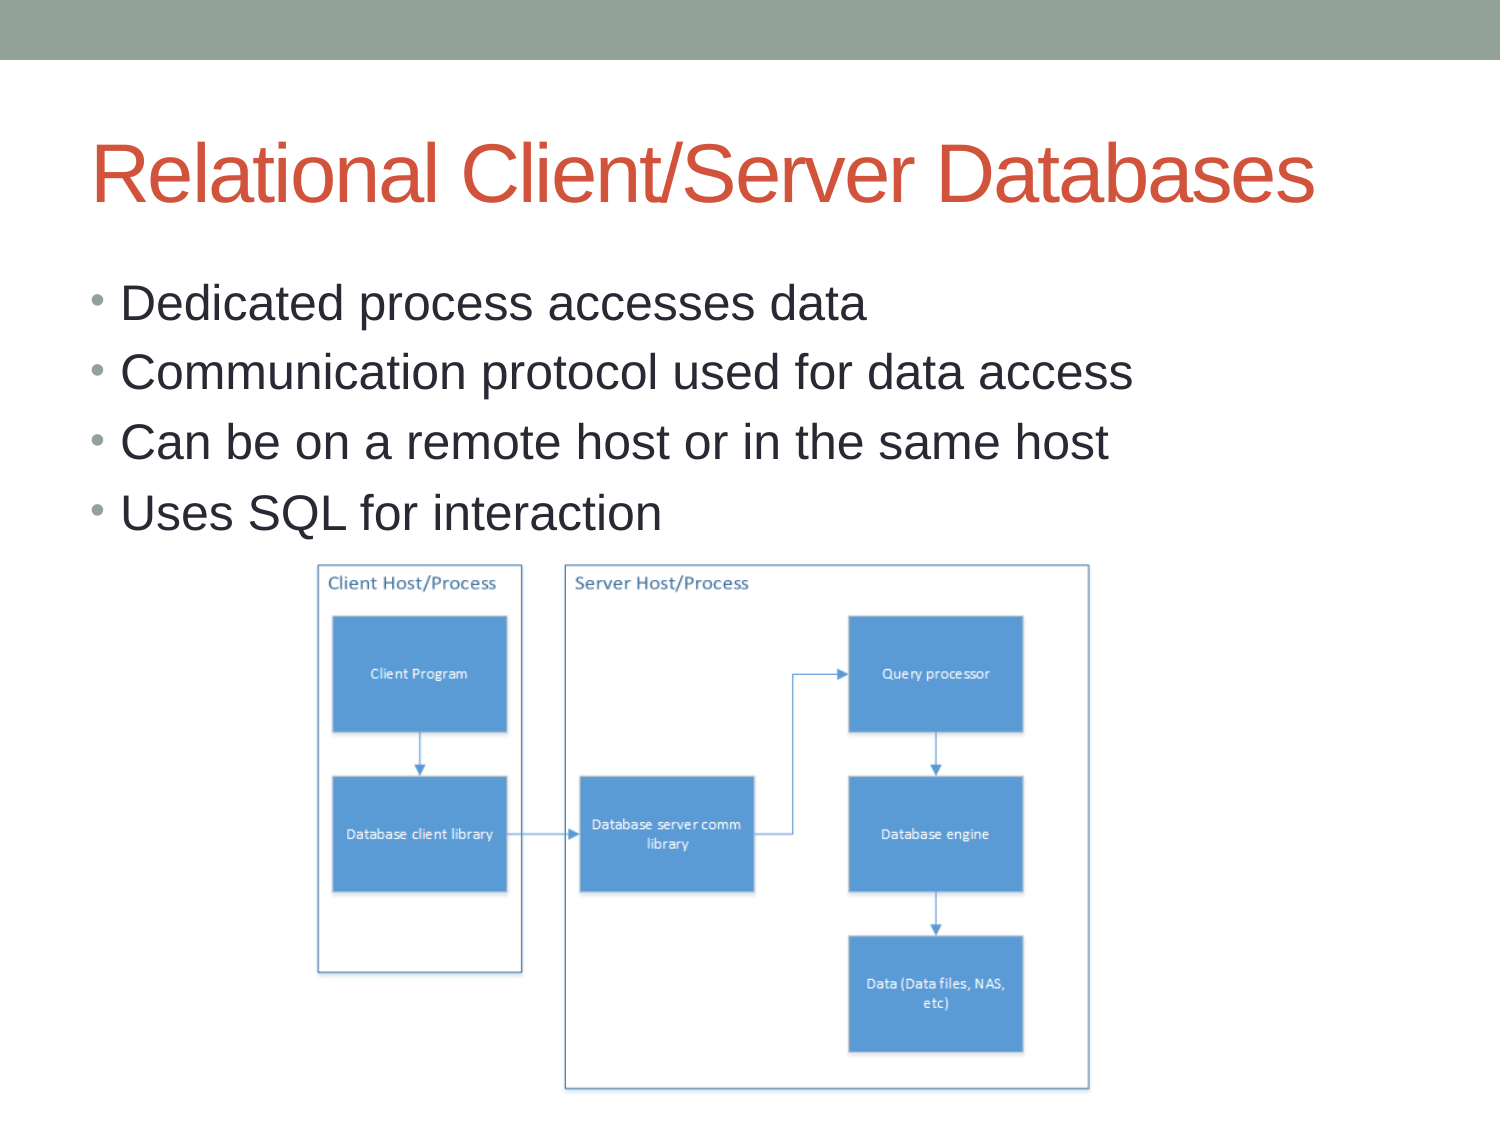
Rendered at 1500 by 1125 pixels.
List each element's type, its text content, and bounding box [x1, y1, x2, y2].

list Dedicated process accesses data Communication protocol used for data access Can be on a remote host or in the same host Uses SQL for interaction [75, 262, 1425, 1063]
picture [312, 562, 1096, 1099]
title Relational Client/Server Databases [75, 87, 1425, 250]
